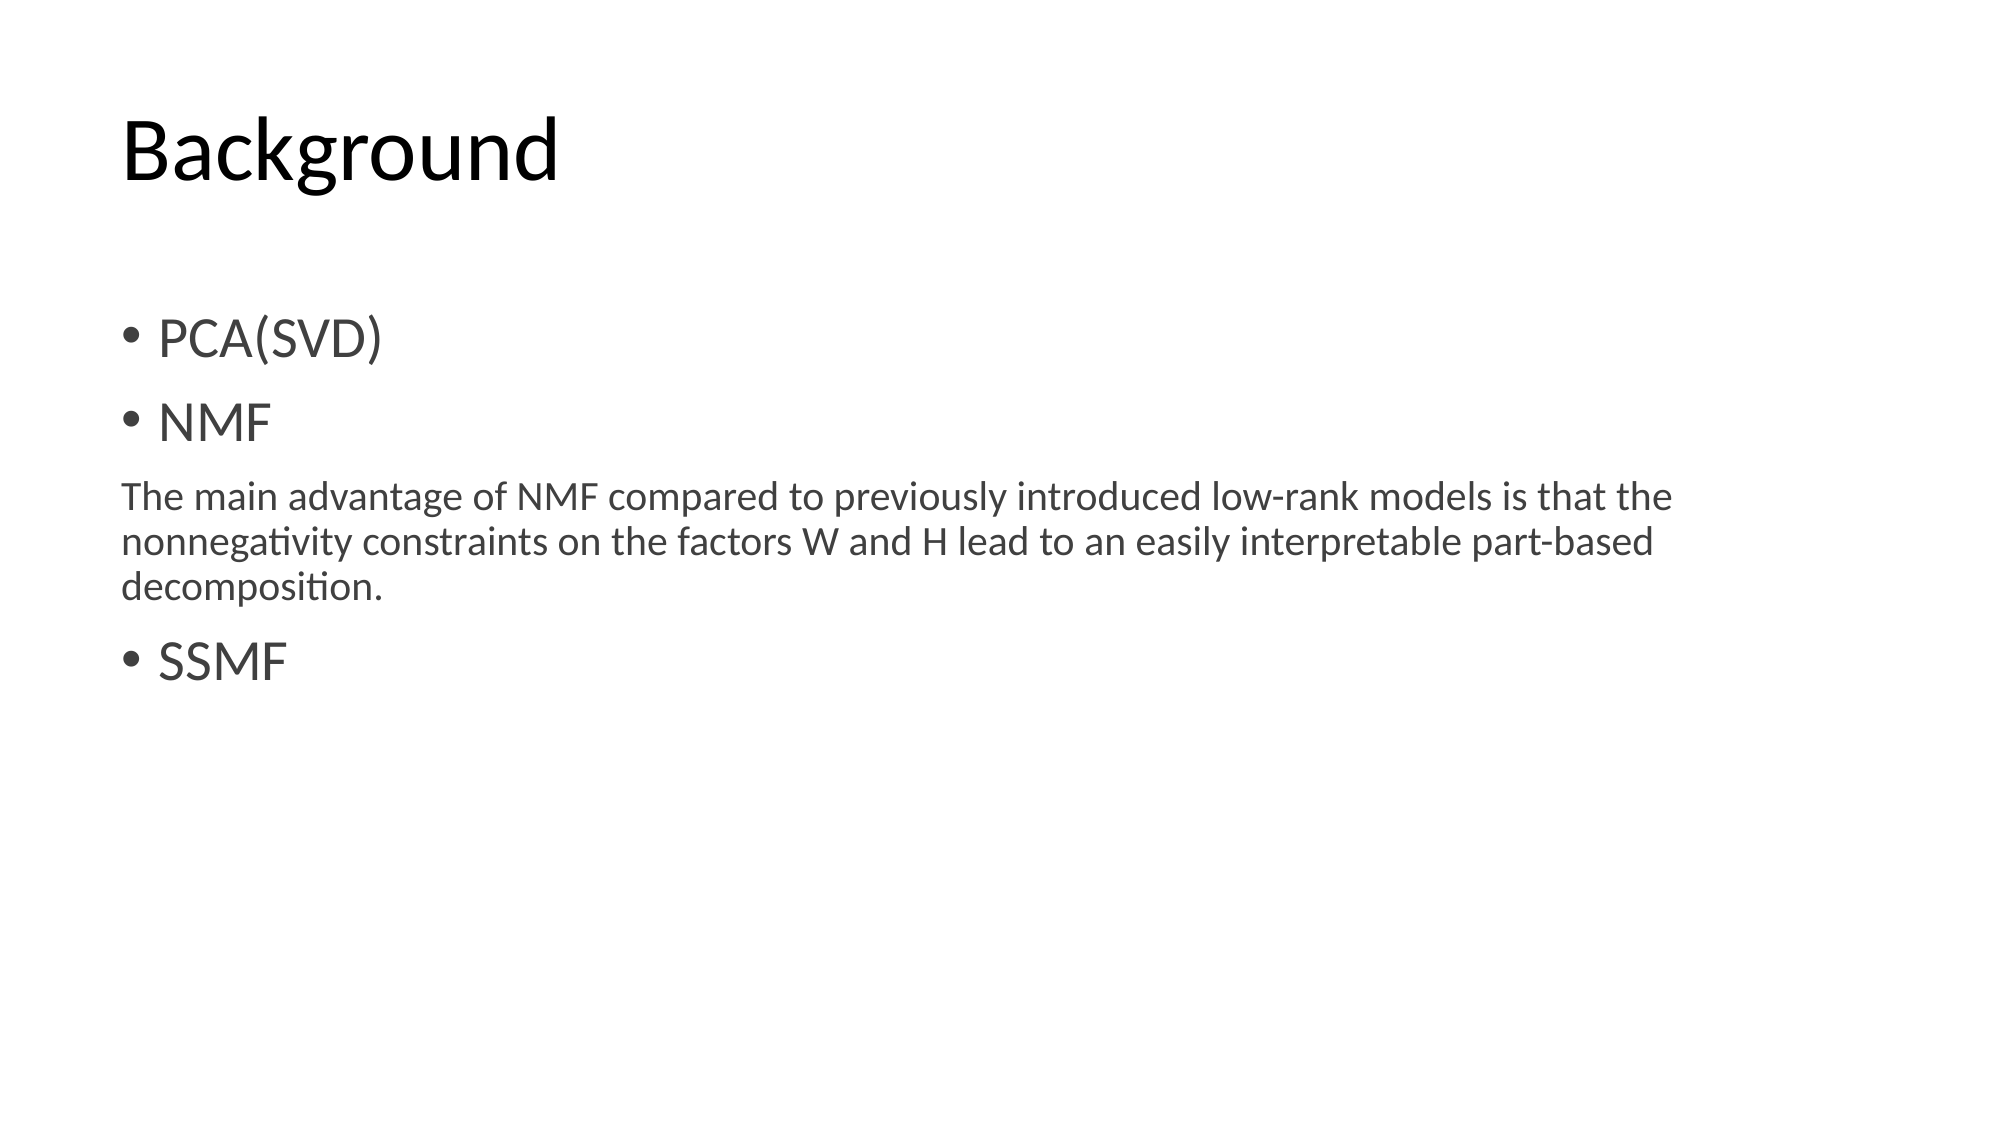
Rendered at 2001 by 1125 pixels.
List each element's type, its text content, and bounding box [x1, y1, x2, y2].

list PCA(SVD) NMF The main advantage of NMF compared to previously introduced low-rank models is that the nonnegativity constraints on the factors W and H lead to an easily interpretable part-based decomposition. SSMF [106, 299, 1832, 1014]
title Background [106, 42, 1832, 260]
